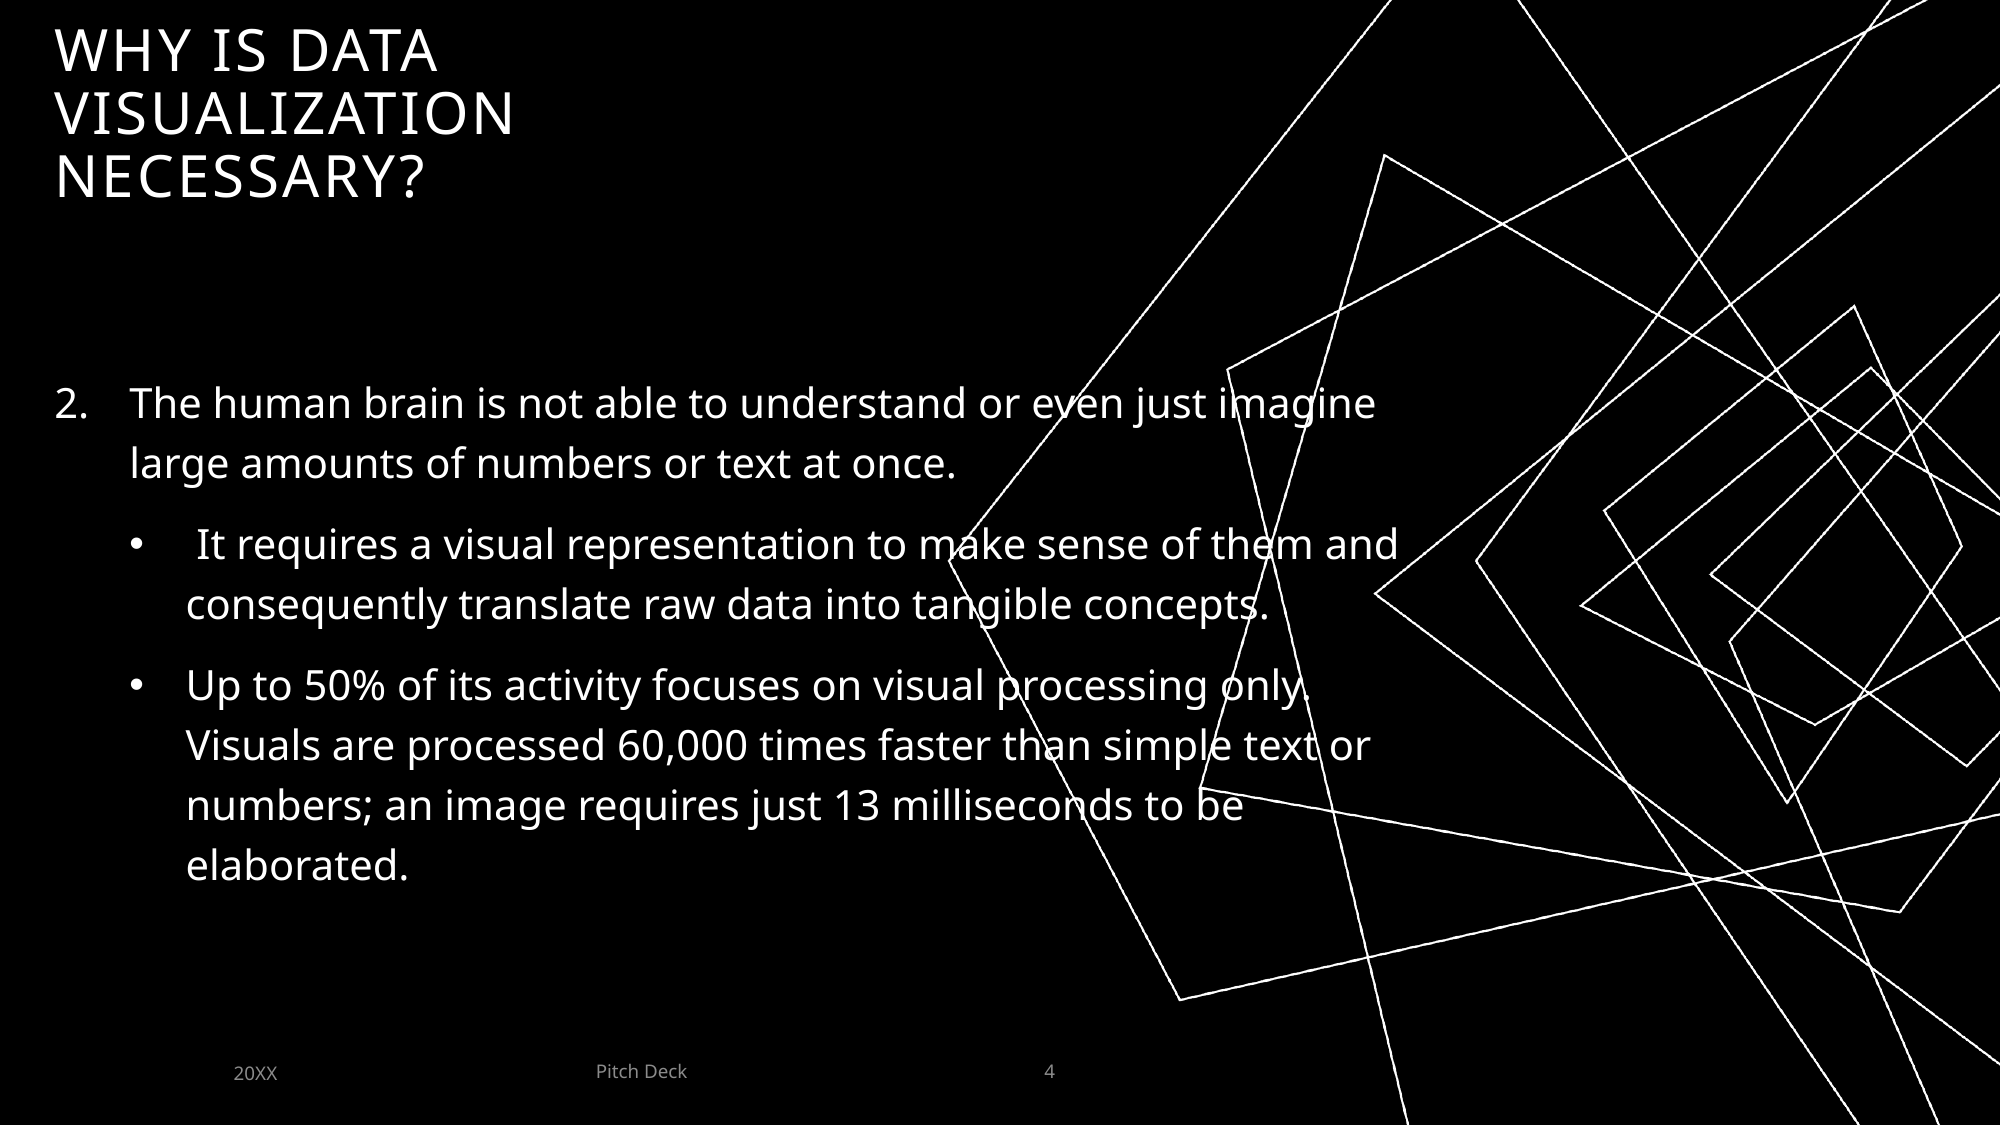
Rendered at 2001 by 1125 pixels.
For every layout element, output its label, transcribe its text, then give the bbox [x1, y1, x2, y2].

slide_number 4 [908, 1042, 1071, 1103]
list The human brain is not able to understand or even just imagine large amounts of numbers or text at once. It requires a visual representation to make sense of them and consequently translate raw data into tangible concepts. Up to 50% of its activity focuses on visual processing only. Visuals are processed 60,000 times faster than simple text or numbers; an image requires just 13 milliseconds to be elaborated. [39, 359, 1452, 1103]
footer Pitch Deck [437, 1042, 846, 1103]
picture [900, 0, 2000, 1125]
title Why is data Visualization necessary? [39, 0, 560, 218]
slide_number 20XX [218, 1042, 381, 1103]
